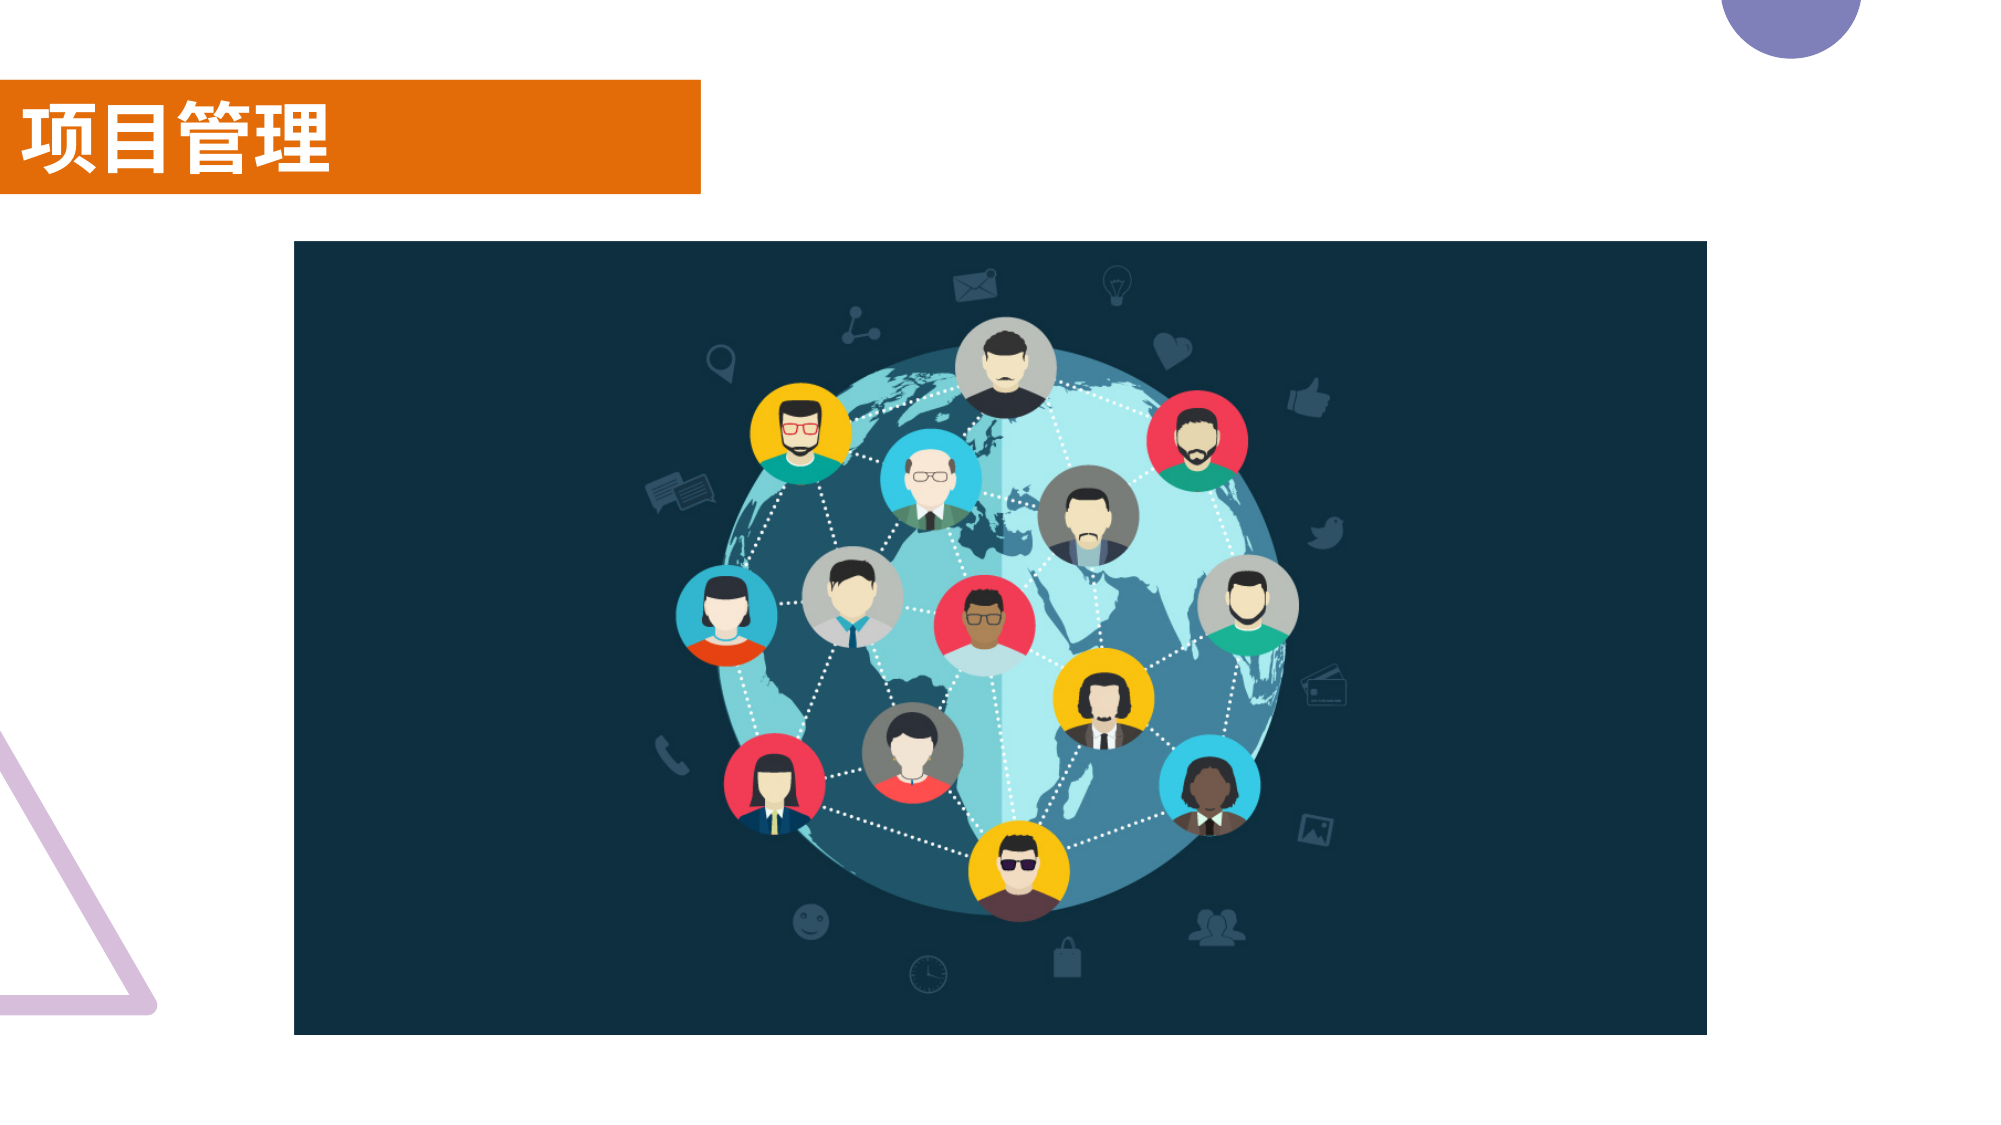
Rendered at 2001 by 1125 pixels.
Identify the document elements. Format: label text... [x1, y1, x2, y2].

text_box [0, 137, 2000, 1036]
text_box 项目管理 [0, 79, 701, 194]
picture [293, 240, 1707, 1036]
